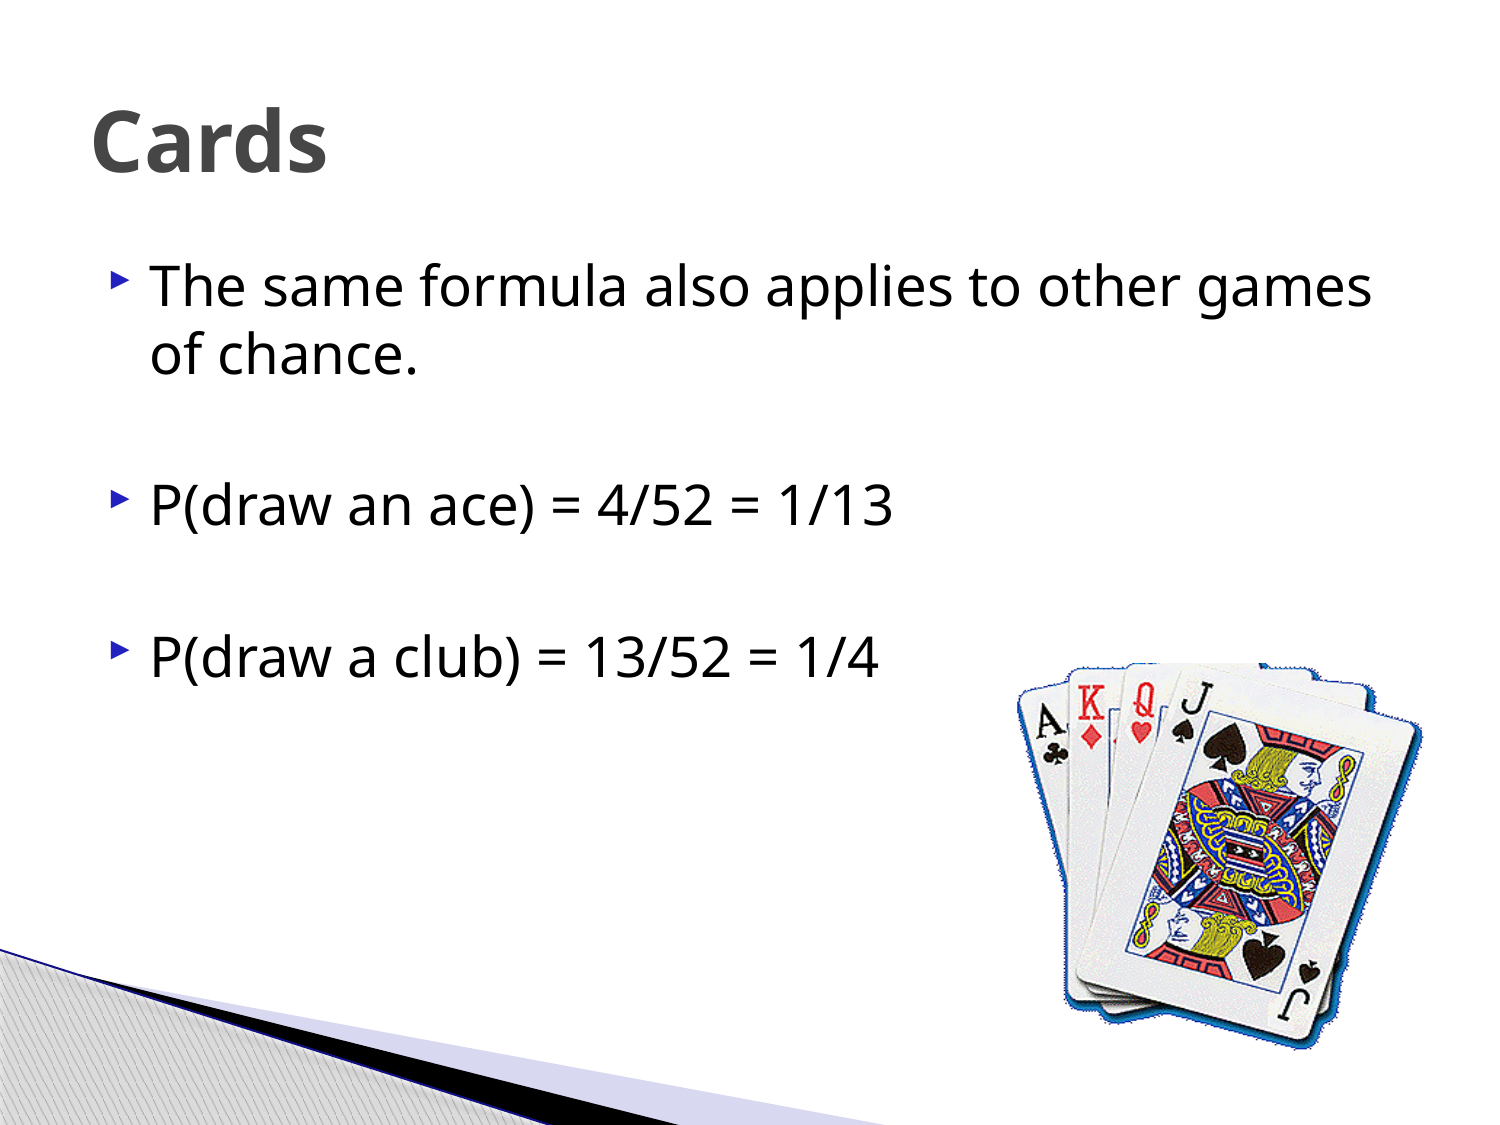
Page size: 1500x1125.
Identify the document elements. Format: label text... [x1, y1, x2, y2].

title Cards [75, 45, 1425, 233]
list The same formula also applies to other games of chance. P(draw an ace) = 4/52 = 1/13 P(draw a club) = 13/52 = 1/4 [75, 243, 1425, 986]
picture [1016, 662, 1426, 1052]
